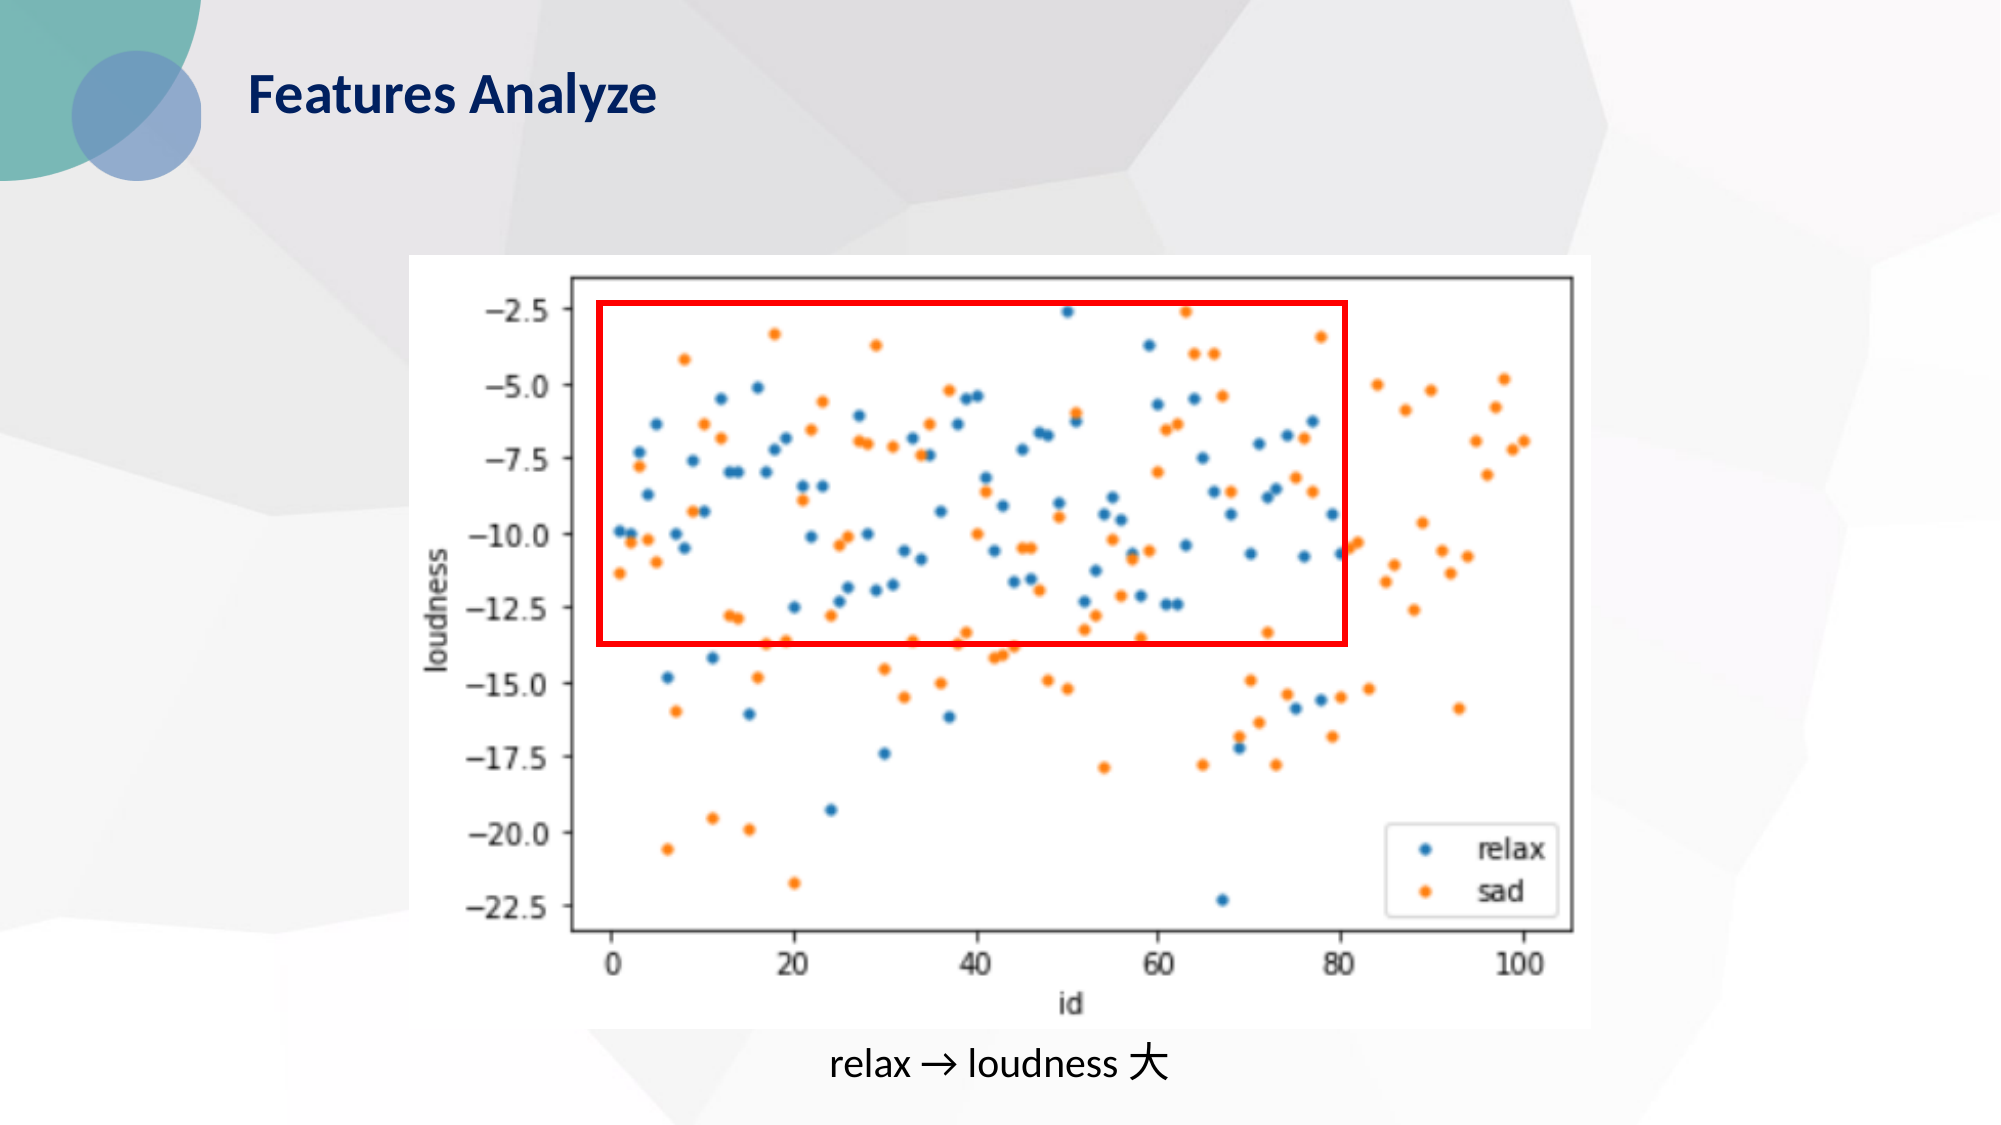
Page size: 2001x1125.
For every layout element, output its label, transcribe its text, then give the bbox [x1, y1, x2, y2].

text_box Features Analyze [234, 47, 673, 133]
picture [0, 0, 2001, 1125]
text_box relax → loudness大 [814, 1029, 1186, 1094]
